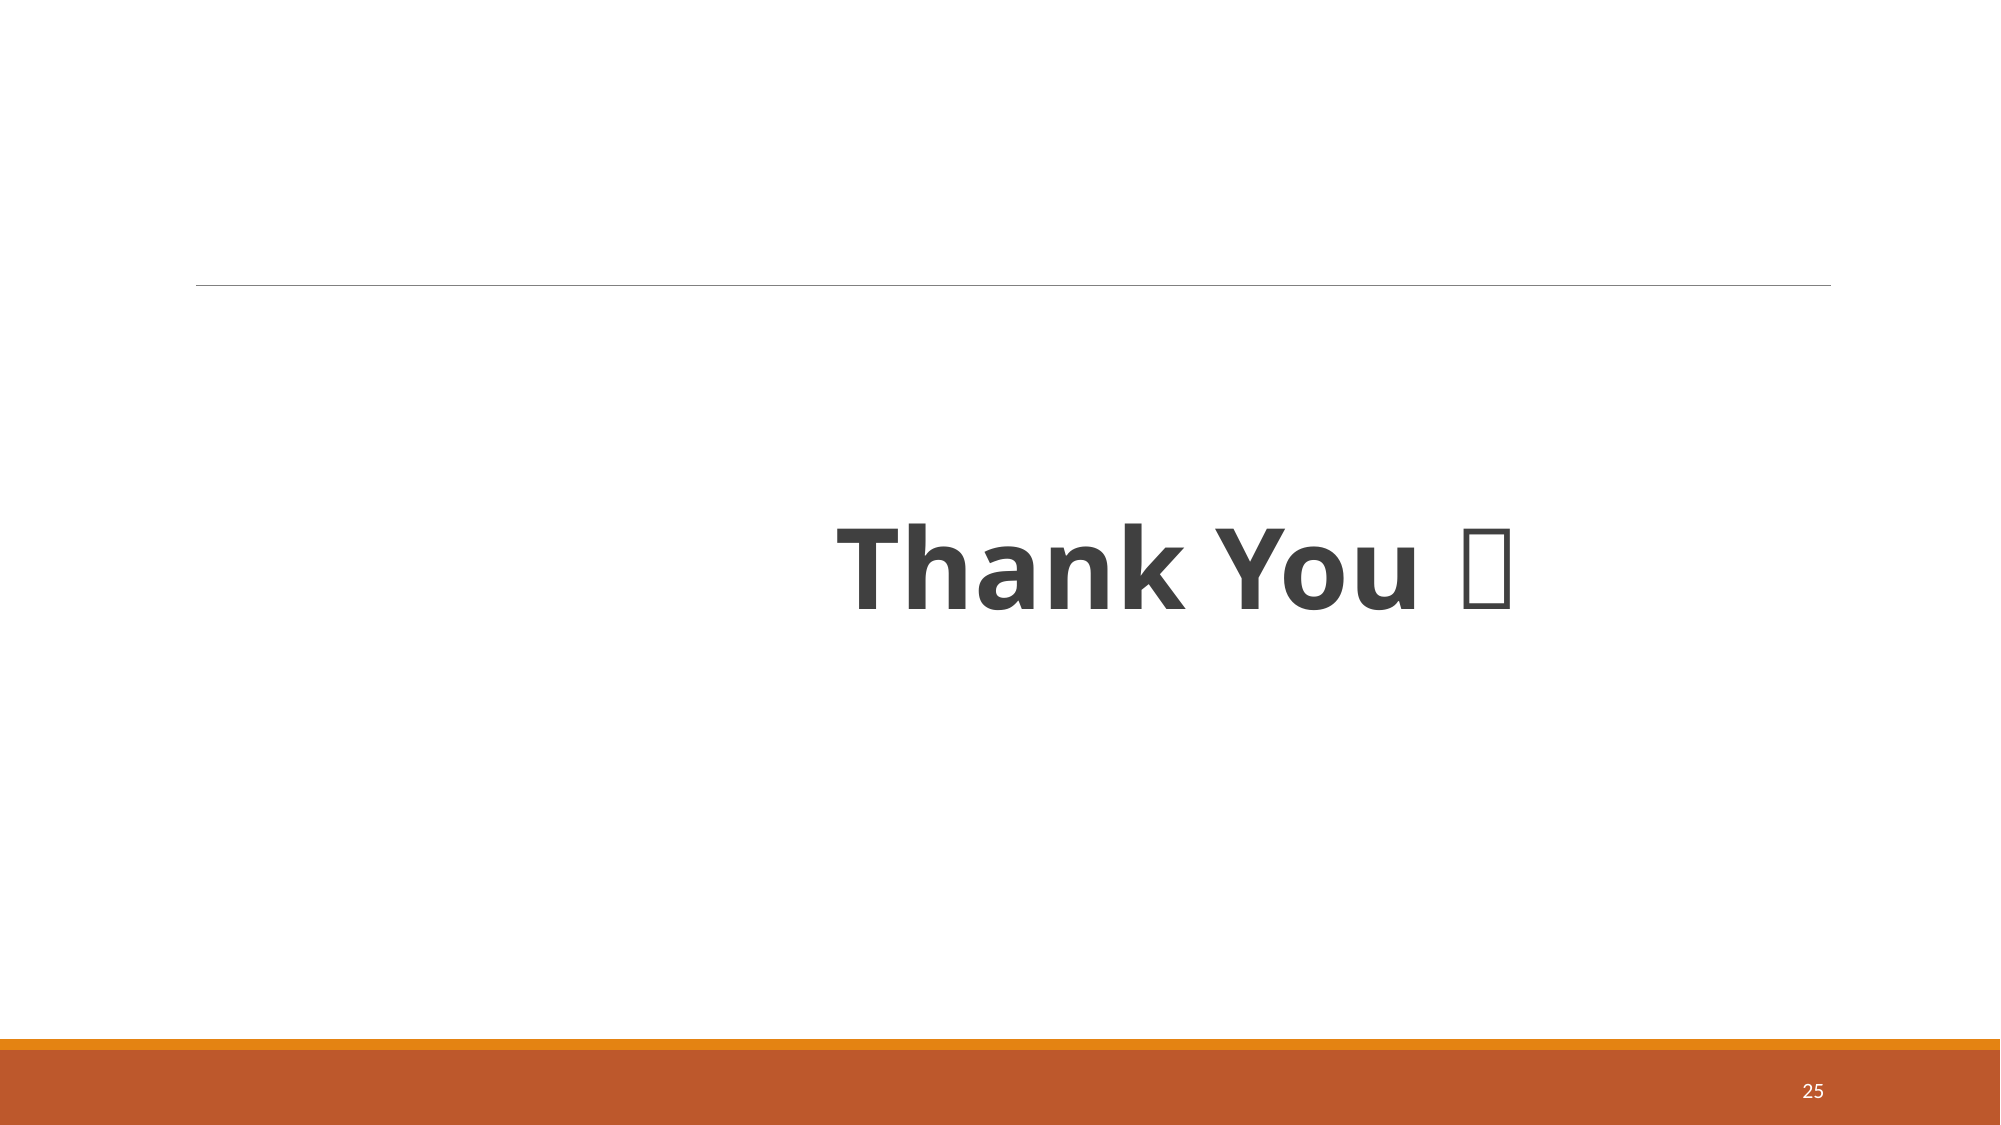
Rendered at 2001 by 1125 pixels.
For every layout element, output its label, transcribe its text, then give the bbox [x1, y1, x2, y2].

slide_number 25 [1624, 1059, 1840, 1120]
list Thank You  [180, 302, 1830, 963]
